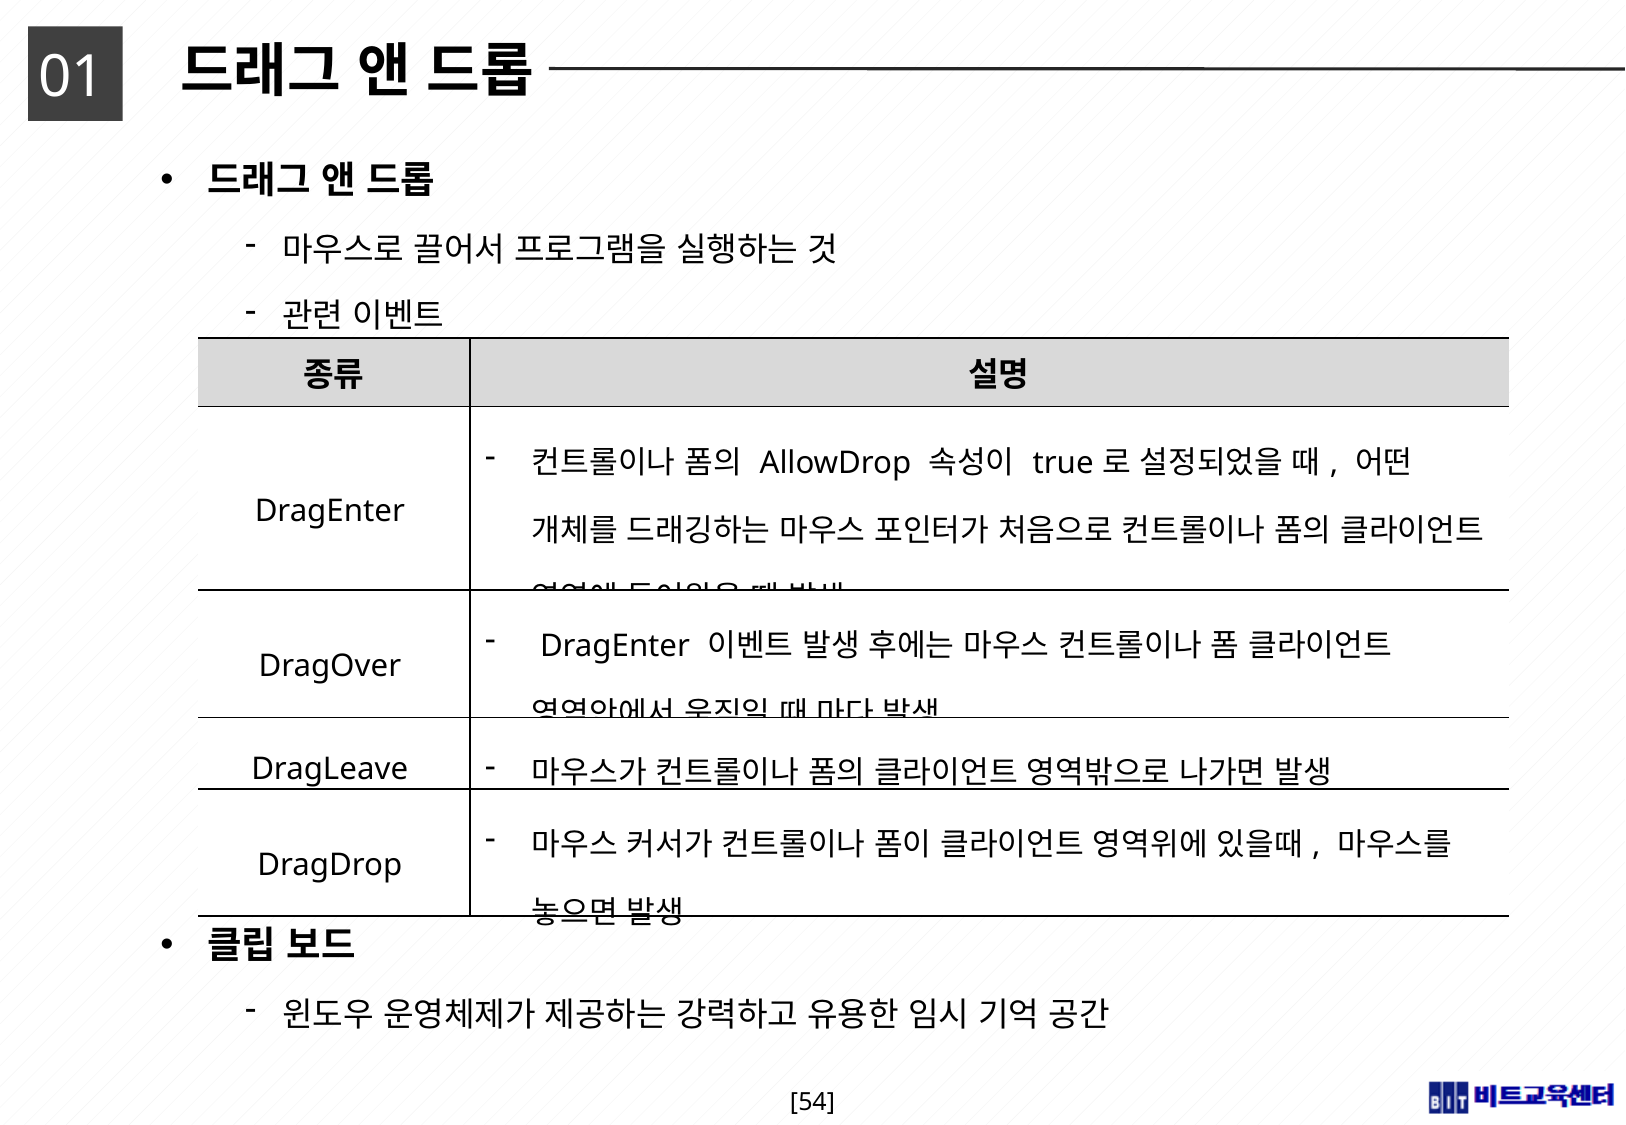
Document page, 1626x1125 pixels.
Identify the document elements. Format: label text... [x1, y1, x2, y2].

text_box 드래그 앤 드롭 [135, 26, 549, 111]
picture [1420, 1071, 1625, 1125]
table_cell DragOver [198, 591, 469, 717]
text_box 01 [23, 30, 120, 116]
table_cell 컨트롤이나 폼의 AllowDrop 속성이 true로 설정되었을 때, 어떤 개체를 드래깅하는 마우스 포인터가 처음으로 컨트롤이나 폼의 클라이언트 영역에 들어왔을 때 발생 [471, 407, 1509, 589]
table_cell 마우스가 컨트롤이나 폼의 클라이언트 영역밖으로 나가면 발생 [471, 718, 1509, 788]
text_box [26, 24, 125, 123]
text_box 드래그 앤 드롭 마우스로 끌어서 프로그램을 실행하는 것 관련 이벤트 클립 보드 윈도우 운영체제가 제공하는 강력하고 유용한 임시 기억 공간 [80, 148, 1522, 1018]
table_header 종류 [198, 339, 469, 406]
table_cell DragLeave [198, 718, 469, 788]
table_cell DragEnter [198, 407, 469, 589]
table_header 설명 [471, 339, 1509, 406]
slide_number [53] [622, 1077, 1003, 1125]
table_cell DragEnter 이벤트 발생 후에는 마우스 컨트롤이나 폼 클라이언트 영역안에서 움직일 때 마다 발생 [471, 591, 1509, 717]
table_cell DragDrop [198, 790, 469, 915]
table_cell 마우스 커서가 컨트롤이나 폼이 클라이언트 영역위에 있을때, 마우스를 놓으면 발생 [471, 790, 1509, 915]
